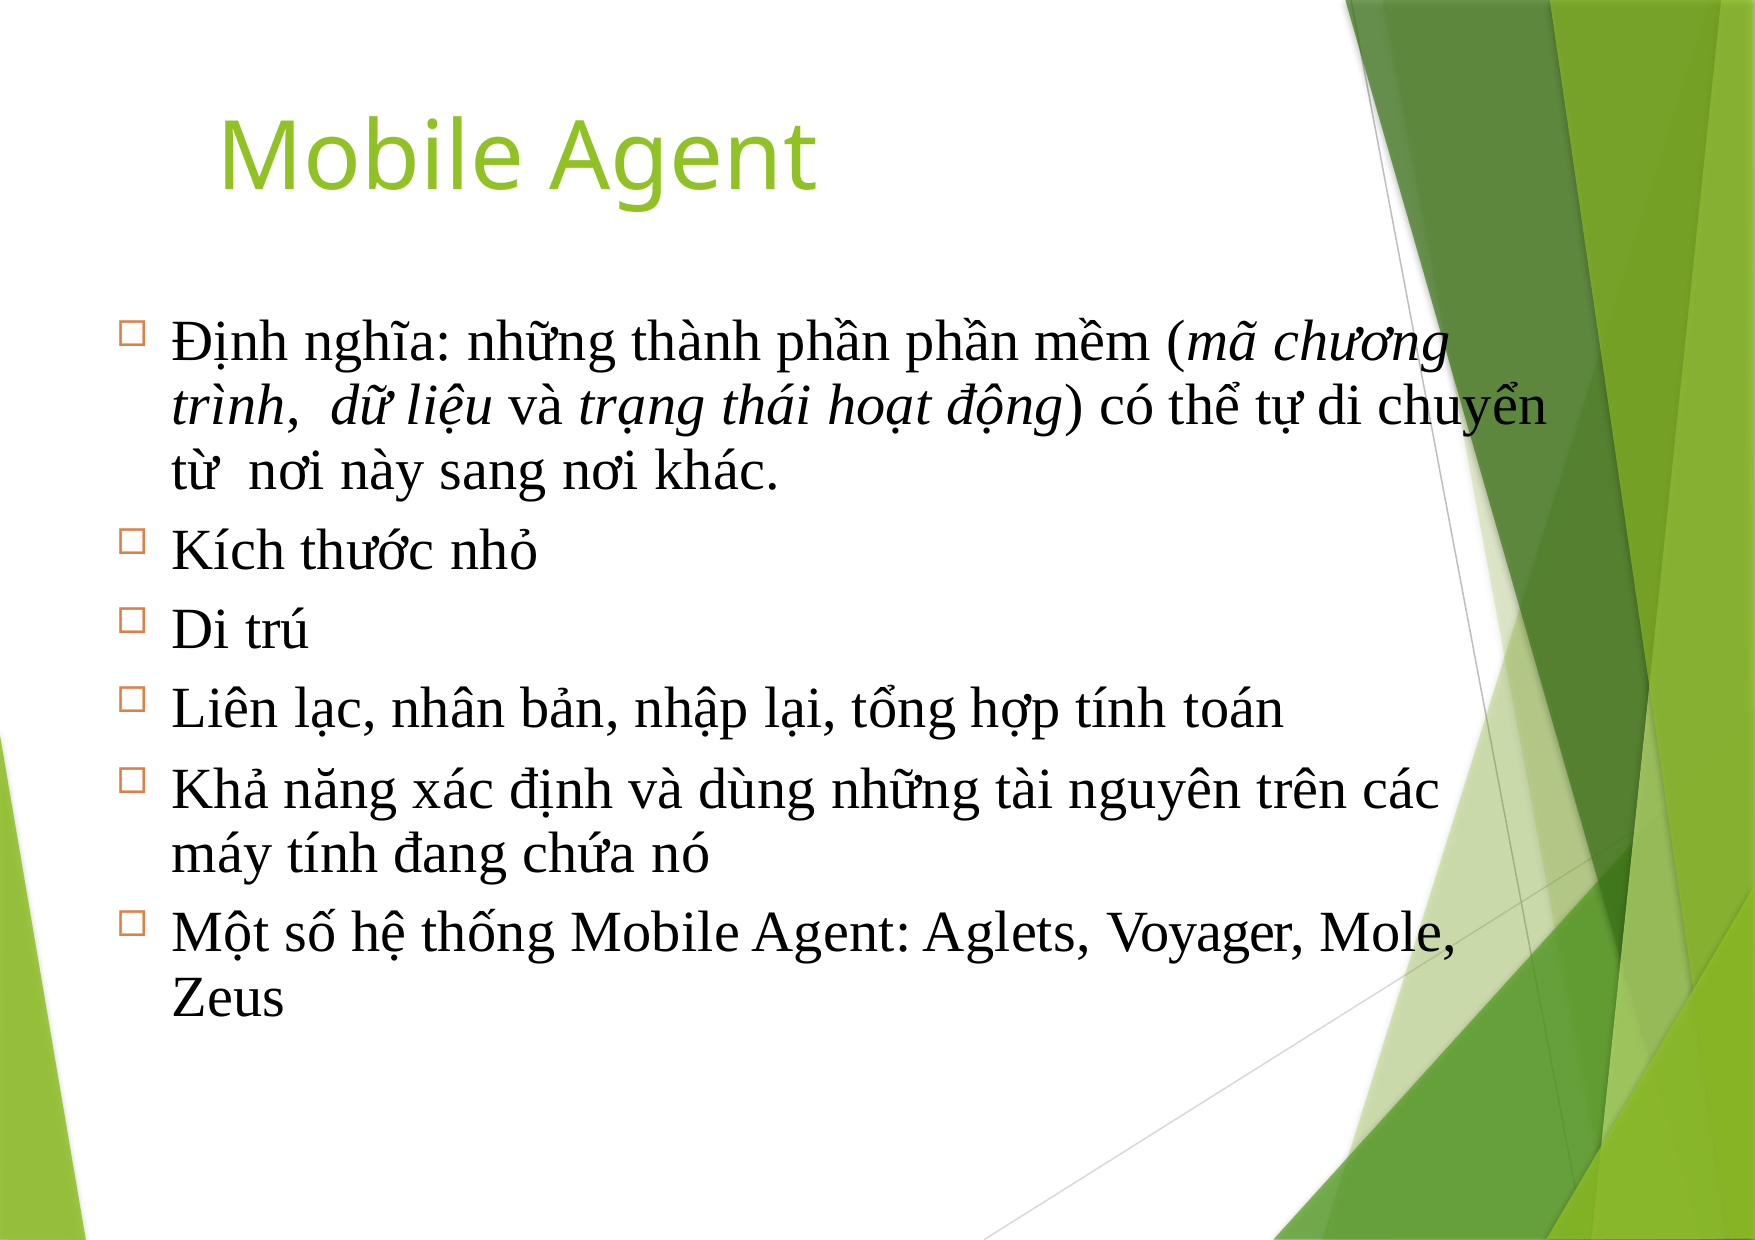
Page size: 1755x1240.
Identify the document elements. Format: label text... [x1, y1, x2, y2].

title Mobile Agent [214, 91, 965, 301]
text_box Định nghĩa: những thành phần phần mềm (mã chương trình, dữ liệu và trạng thái hoạt động) có thể tự di chuyển từ nơi này sang nơi khác. Kích thước nhỏ Di trú Liên lạc, nhân bản, nhập lại, tổng hợp tính toán Khả năng xác định và dùng những tài nguyên trên các máy tính đang chứa nó Một số hệ thống Mobile Agent: Aglets, Voyager, Mole, Zeus [114, 301, 1574, 1029]
